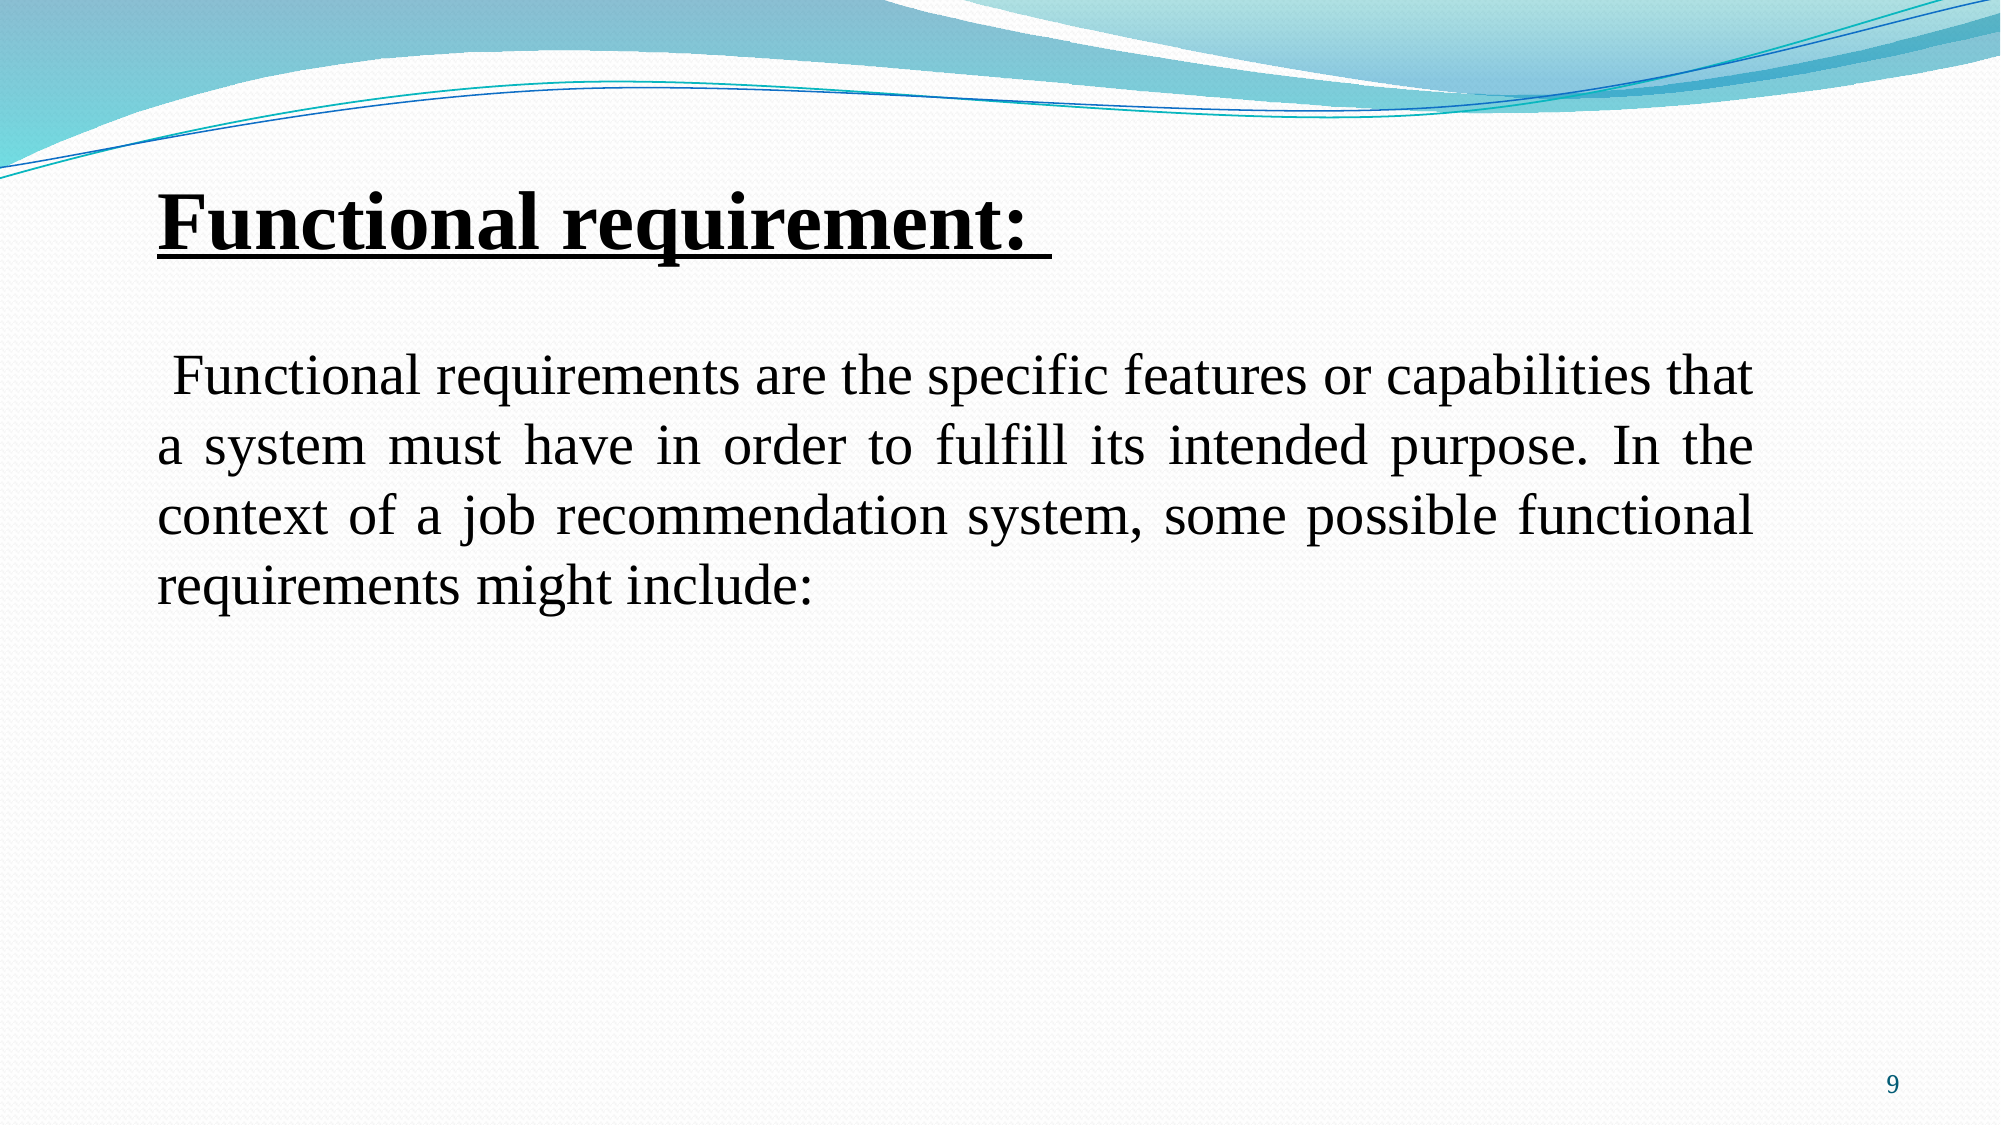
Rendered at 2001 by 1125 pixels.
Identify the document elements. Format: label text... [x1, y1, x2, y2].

text_box Functional requirement: Functional requirements are the specific features or capabilities that a system must have in order to fulfill its intended purpose. In the context of a job recommendation system, some possible functional requirements might include: [142, 158, 1771, 624]
slide_number 9 [1733, 1042, 1900, 1103]
